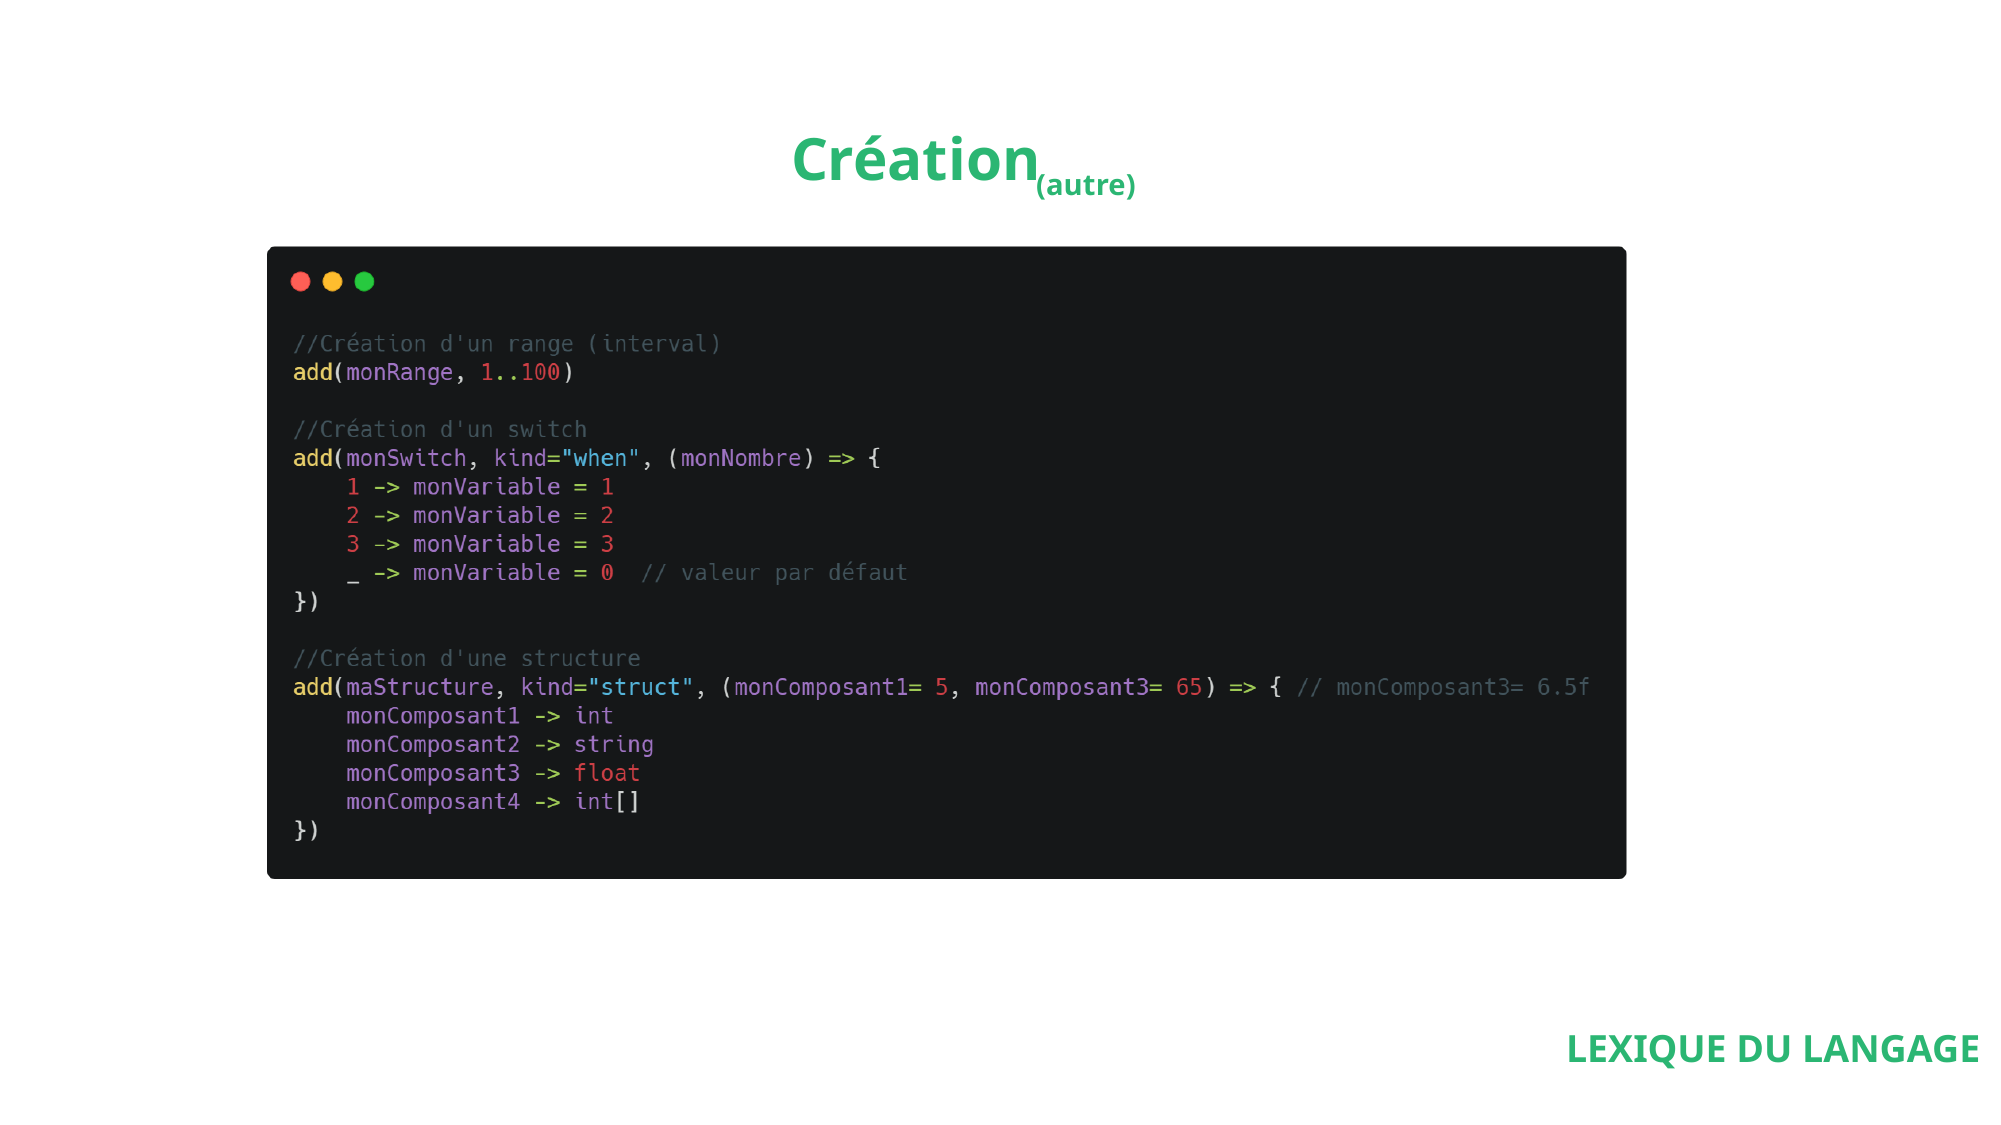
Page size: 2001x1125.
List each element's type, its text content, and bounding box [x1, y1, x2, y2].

text_box Création [776, 114, 1056, 157]
picture [178, 157, 1715, 968]
text_box LEXIQUE DU LANGAGE [1551, 1018, 1996, 1078]
